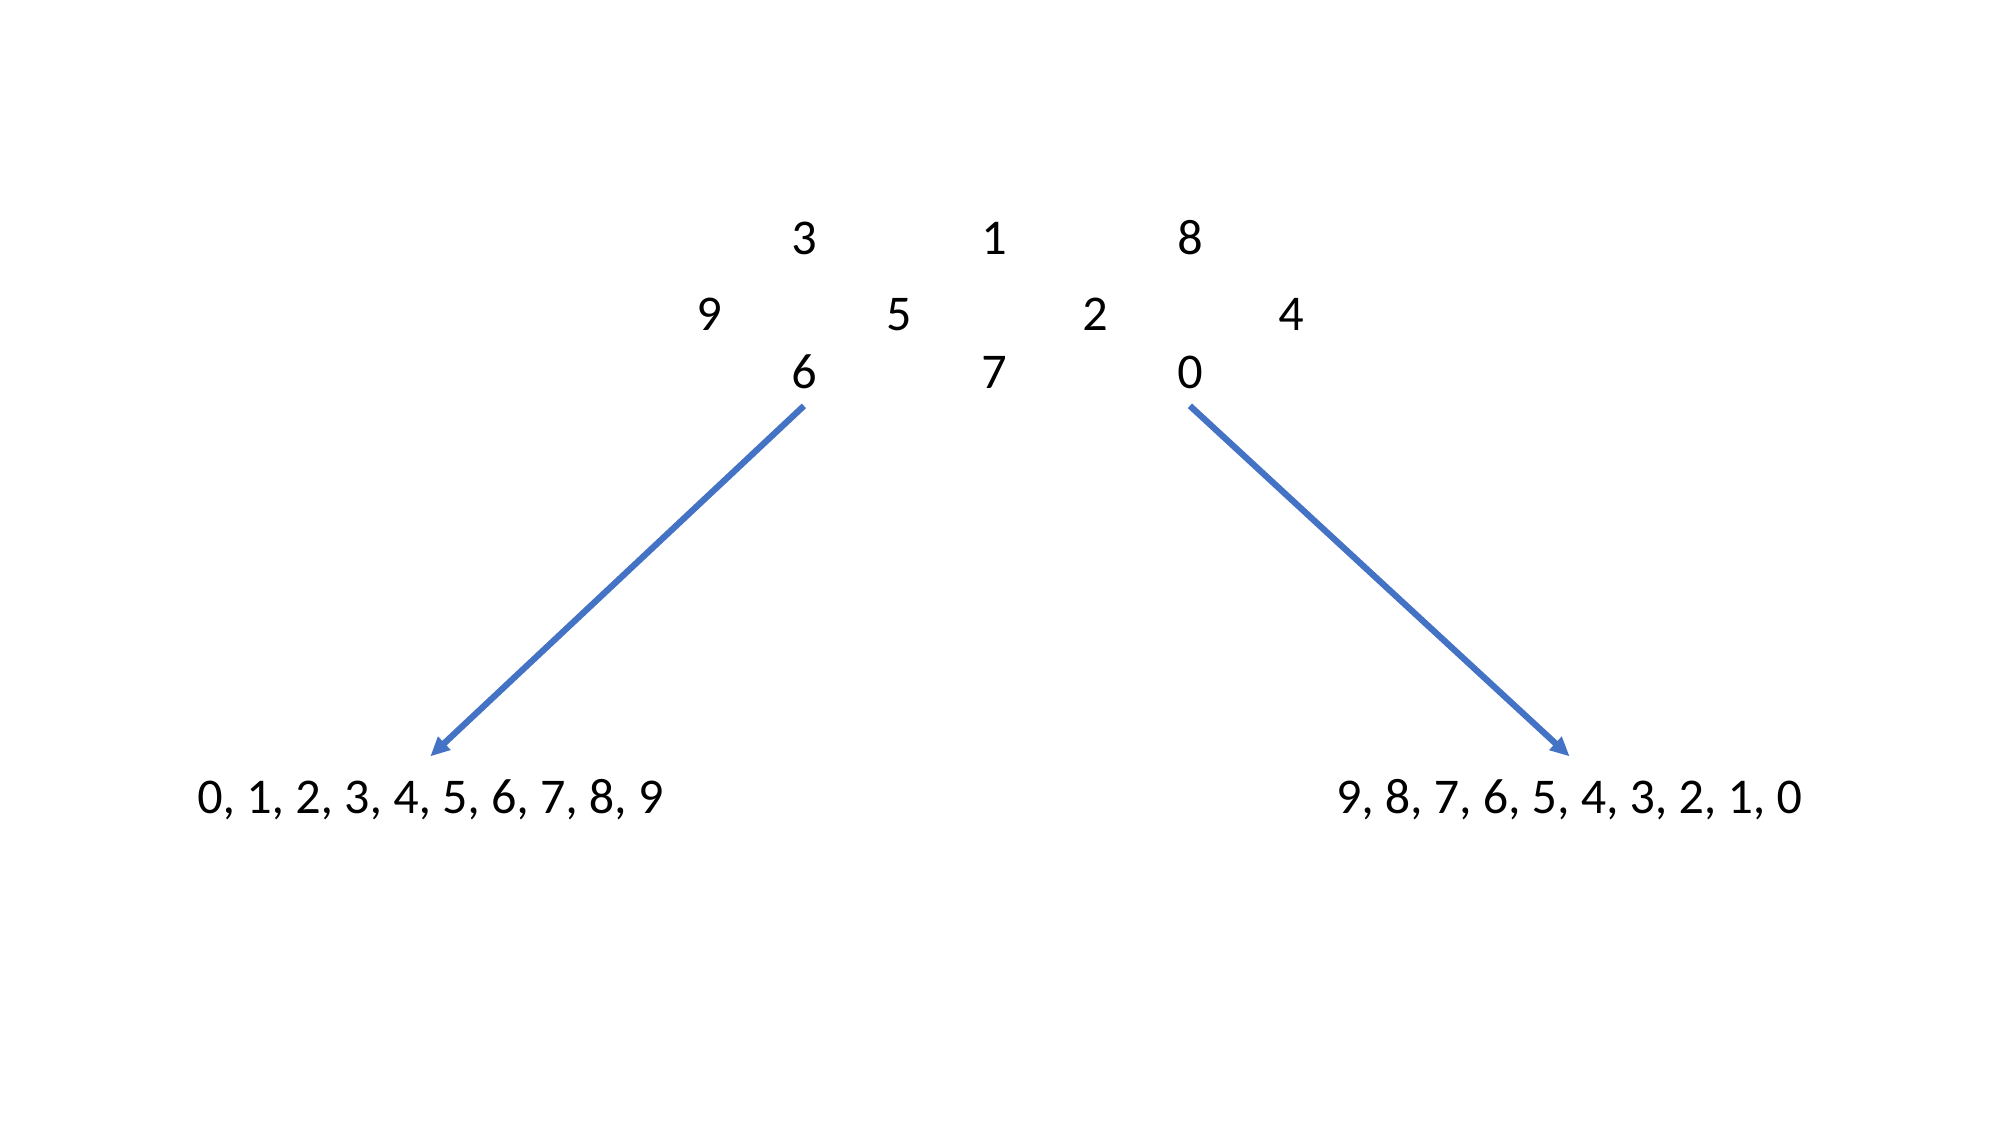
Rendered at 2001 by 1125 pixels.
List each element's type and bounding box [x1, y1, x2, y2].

text_box [180, 197, 1820, 832]
